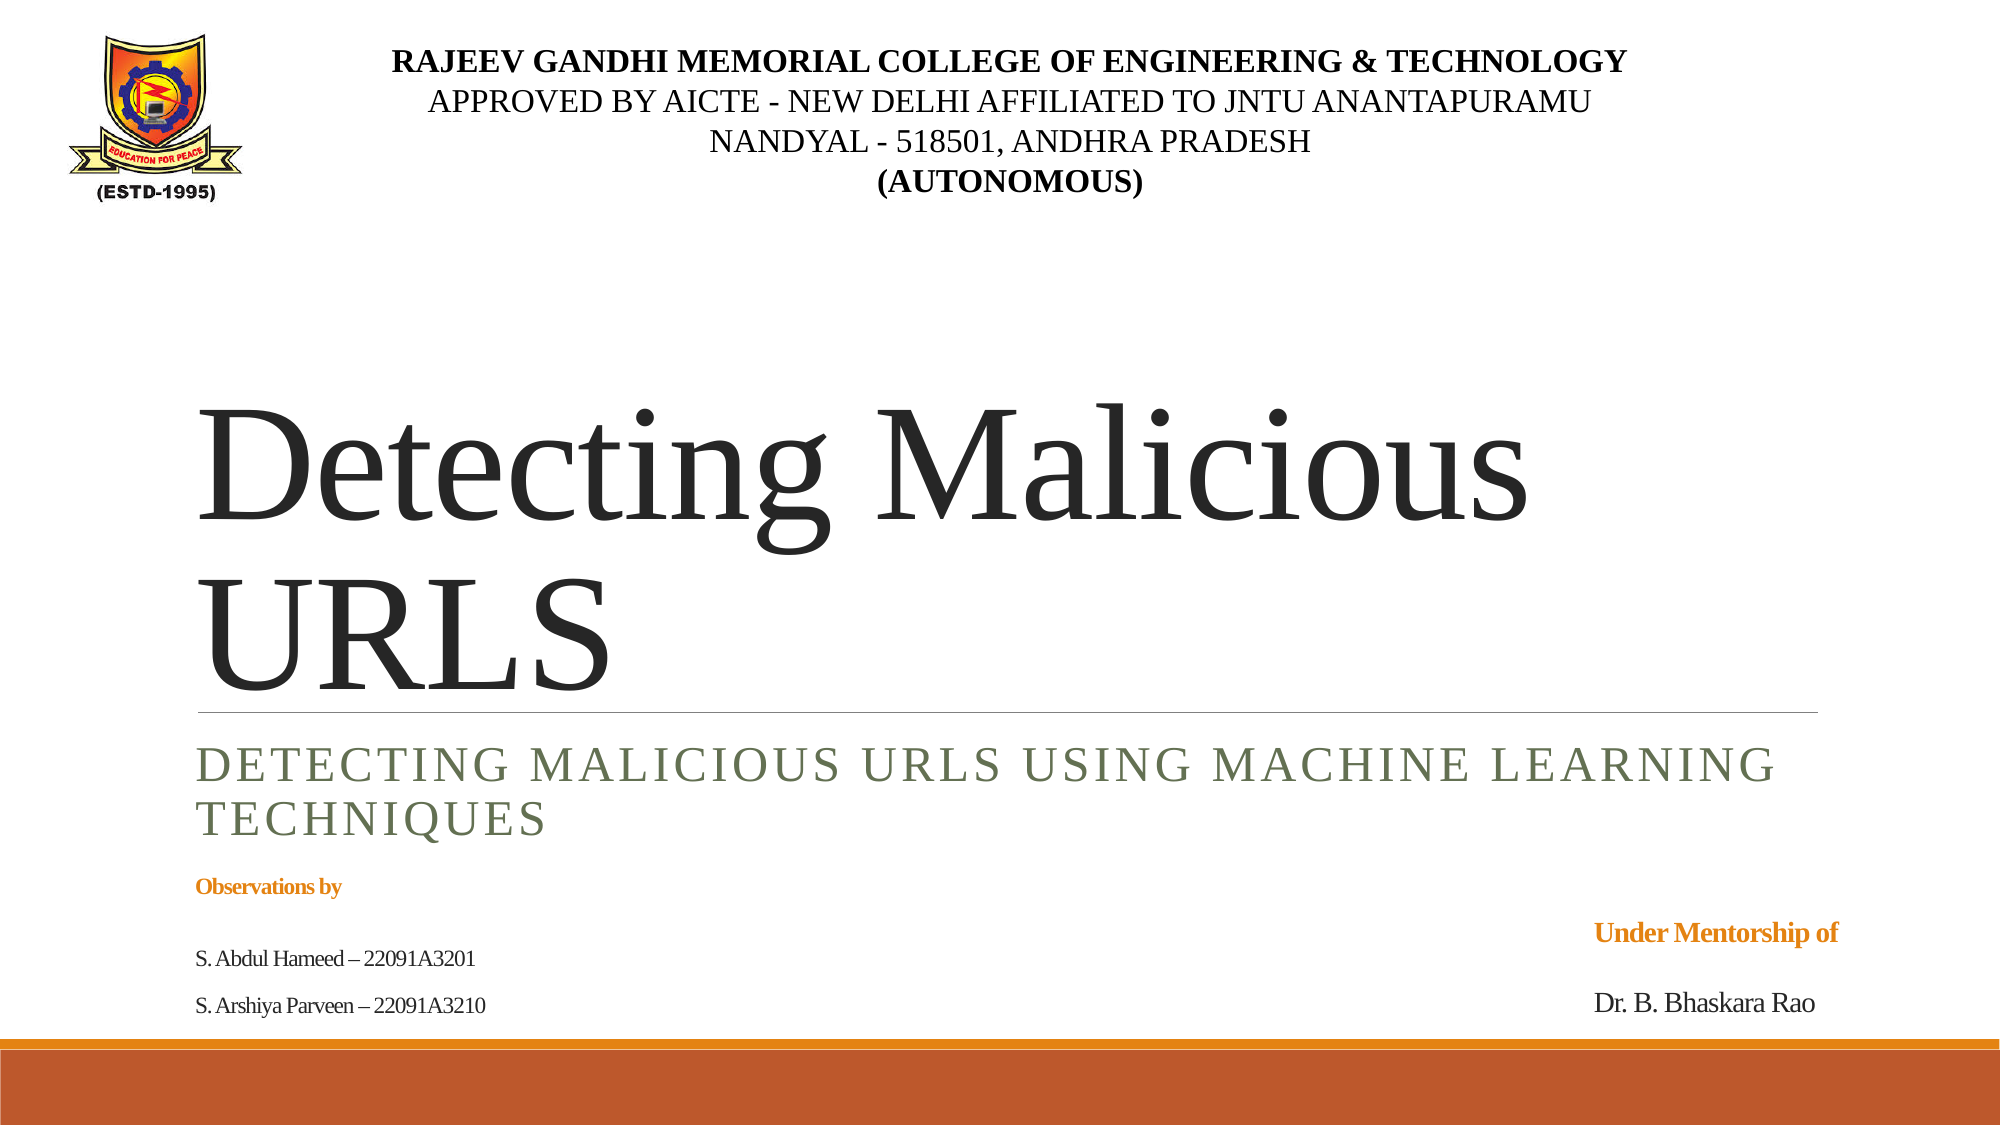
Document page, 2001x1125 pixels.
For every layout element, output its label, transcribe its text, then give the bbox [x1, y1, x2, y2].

text_box Observations by S. Abdul Hameed – 22091A3201 S. Arshiya Parveen – 22091A3210 [179, 866, 684, 1026]
text_box Under Mentorship of Dr. B. Bhaskara Rao [1578, 866, 2000, 1026]
title Detecting Malicious URLS [180, 124, 1844, 731]
subtitle Detecting Malicious URLs Using Machine Learning Techniques [180, 730, 1831, 919]
text_box RAJEEV GANDHI MEMORIAL COLLEGE OF ENGINEERING & TECHNOLOGY Approved by AICTE - New Delhi Affiliated to JNTU Anantapuramu nandyal - 518501, andhra pradesh (Autonomous) [243, 31, 1778, 246]
picture [67, 31, 245, 208]
